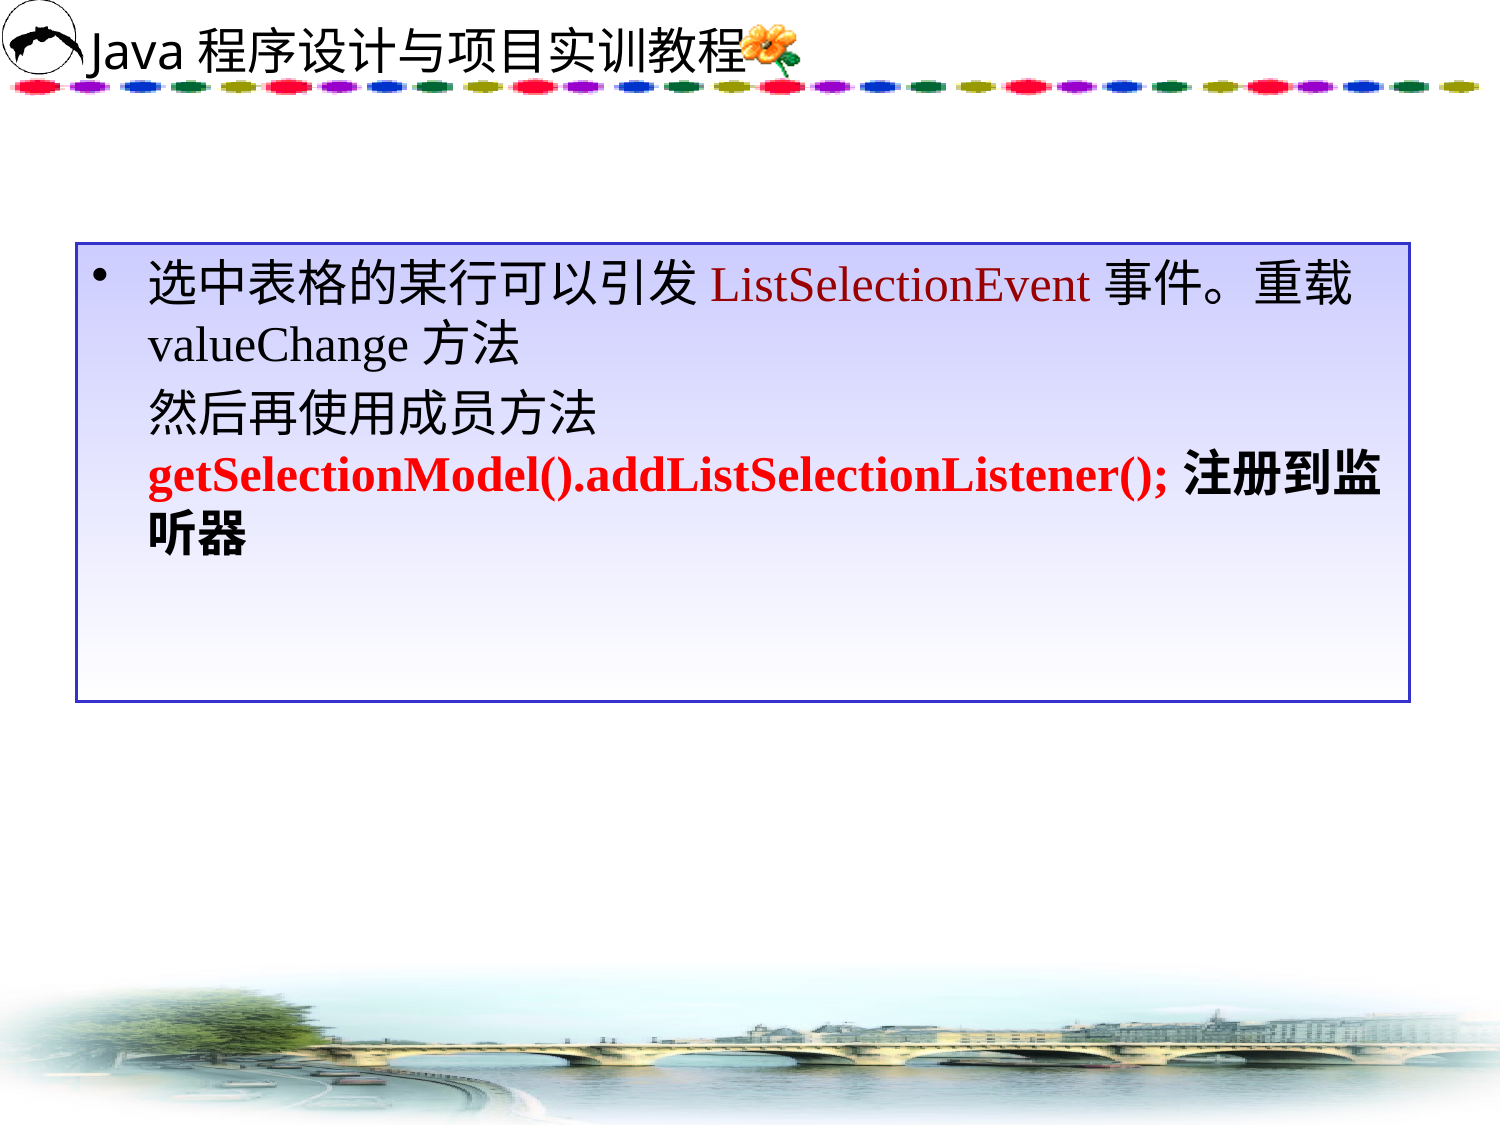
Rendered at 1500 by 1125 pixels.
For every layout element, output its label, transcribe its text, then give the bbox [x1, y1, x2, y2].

list 选中表格的某行可以引发ListSelectionEvent事件。重载valueChange方法 然后再使用成员方法getSelectionModel().addListSelectionListener();注册到监听器 [76, 243, 1410, 702]
picture [0, 0, 1500, 100]
picture [0, 962, 1500, 1125]
